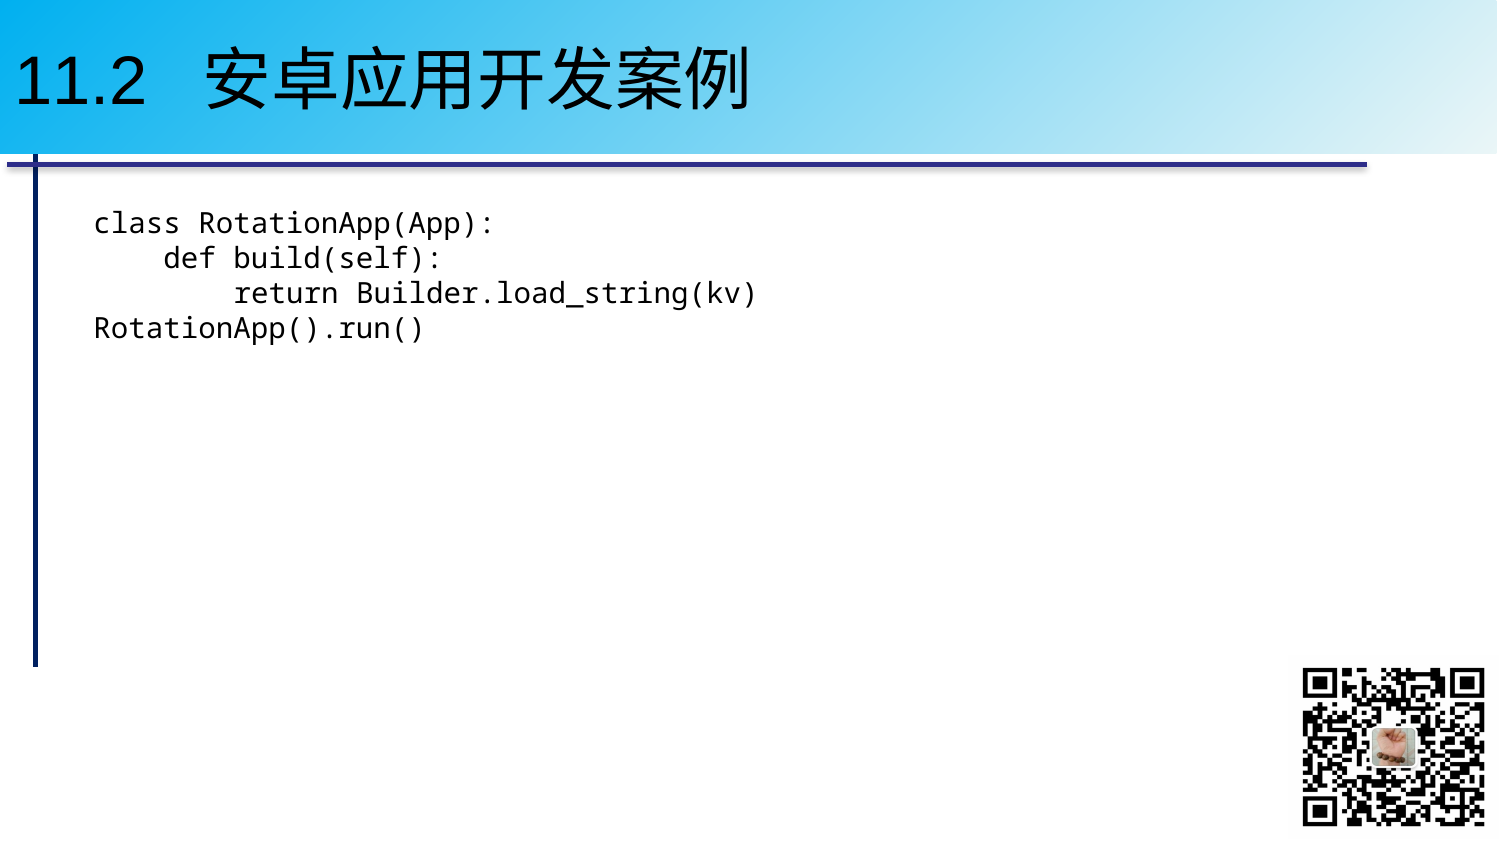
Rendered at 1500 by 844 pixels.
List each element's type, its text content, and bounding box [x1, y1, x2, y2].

picture [1288, 655, 1499, 839]
list class RotationApp(App): def build(self): return Builder.load_string(kv) RotationApp().run() [74, 196, 1426, 755]
title 11.2 安卓应用开发案例 [0, 0, 1497, 154]
